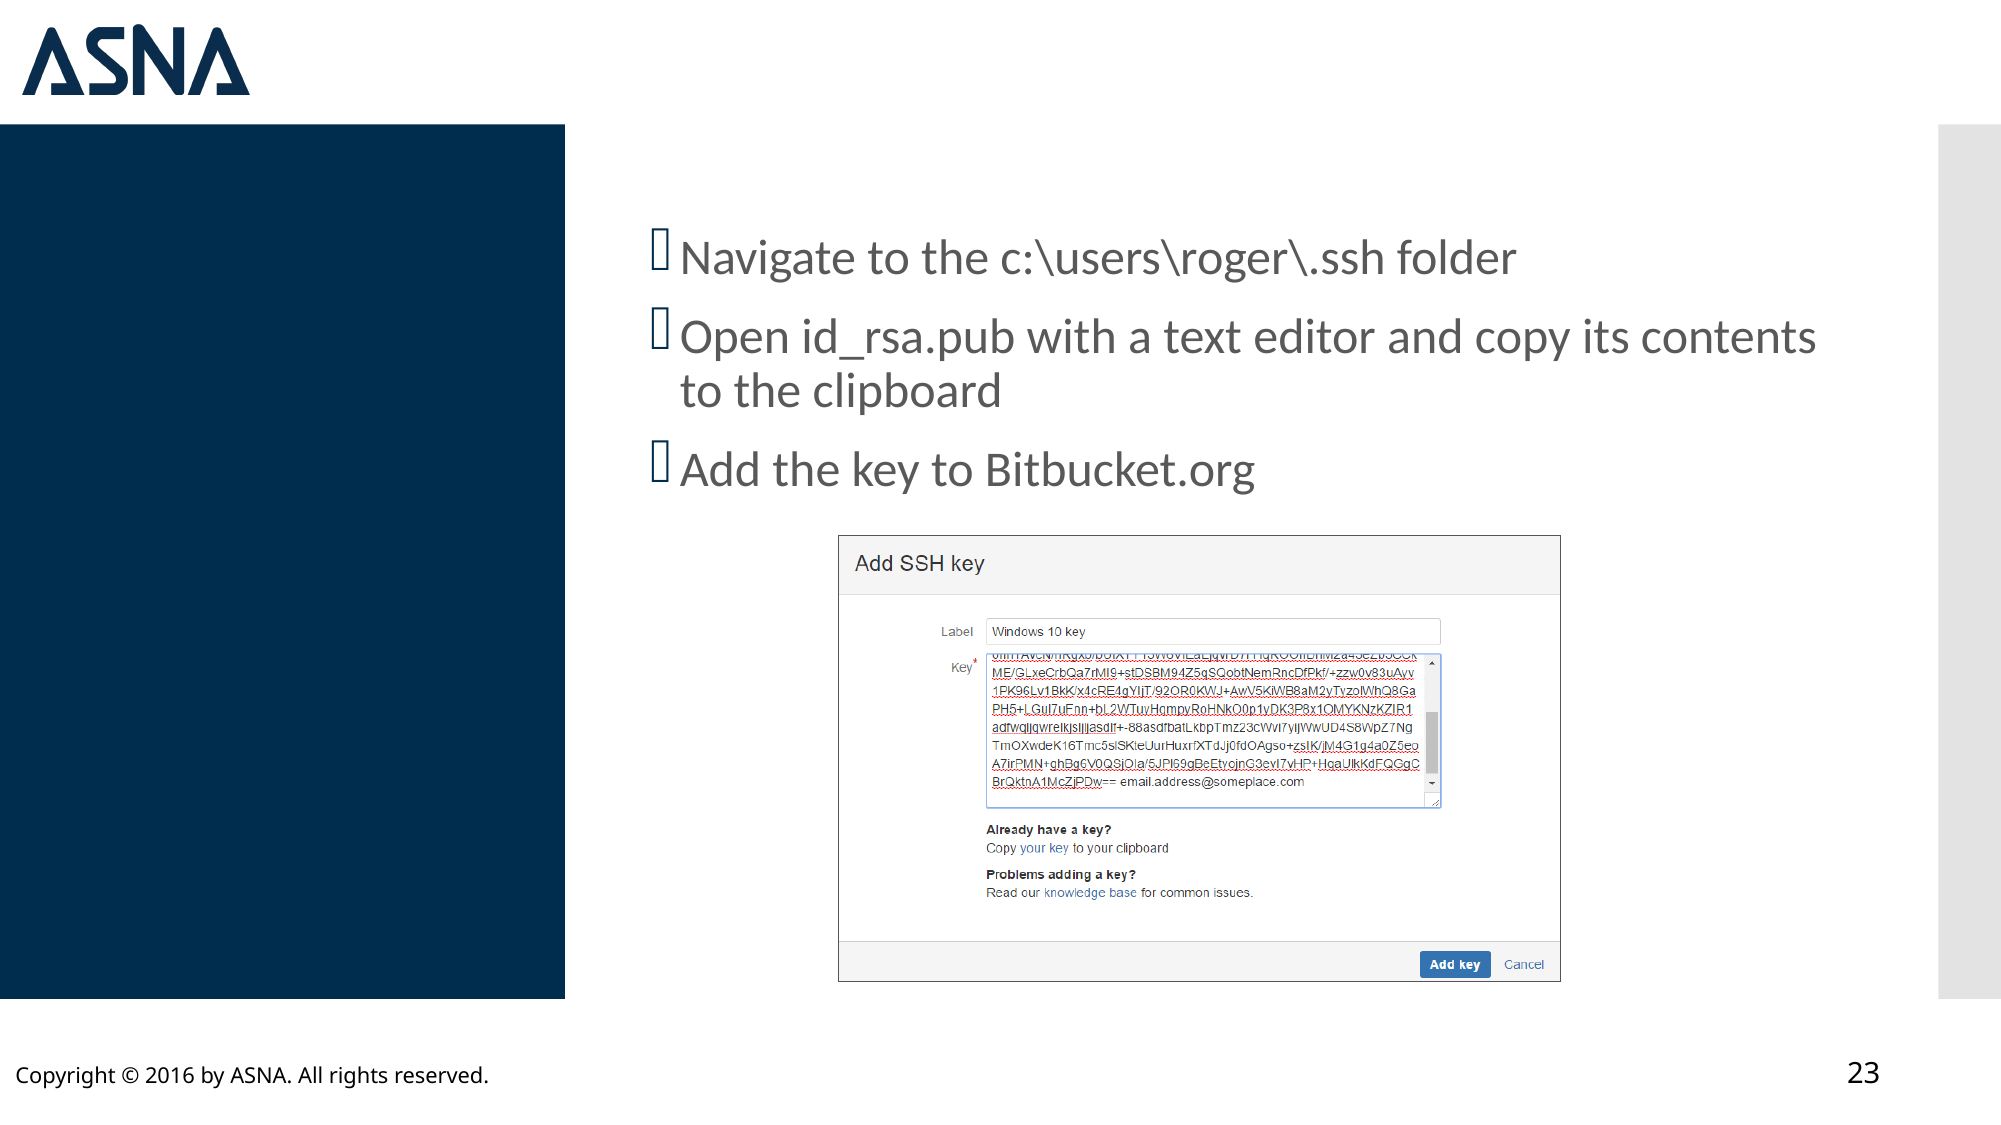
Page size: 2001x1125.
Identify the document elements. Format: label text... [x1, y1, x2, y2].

picture [22, 24, 250, 95]
list Navigate to the c:\users\roger\.ssh folder Open id_rsa.pub with a text editor and copy its contents to the clipboard Add the key to Bitbucket.org [634, 141, 1835, 982]
picture [837, 535, 1561, 982]
